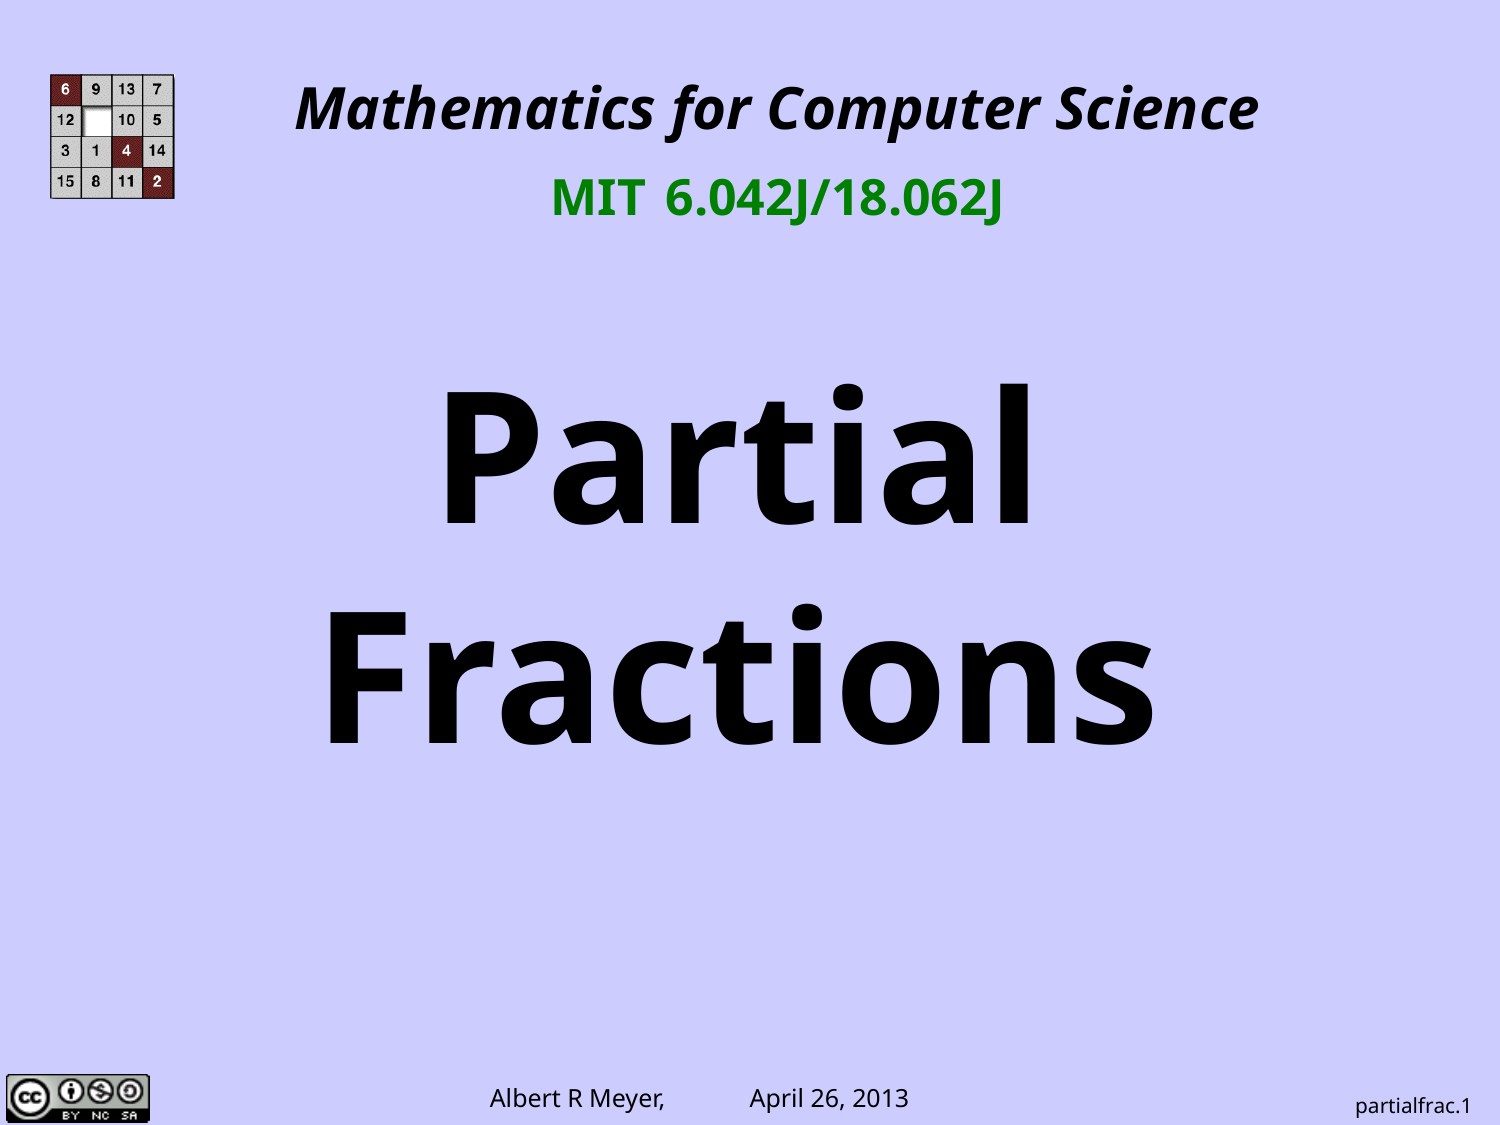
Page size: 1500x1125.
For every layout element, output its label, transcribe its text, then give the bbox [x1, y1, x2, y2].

slide_number partialfrac.1 [1049, 1084, 1488, 1125]
text_box Partial Fractions [24, 287, 1450, 834]
picture [6, 1074, 150, 1123]
picture [50, 74, 175, 199]
text_box Mathematics for Computer Science MIT 6.042J/18.062J [279, 63, 1276, 239]
